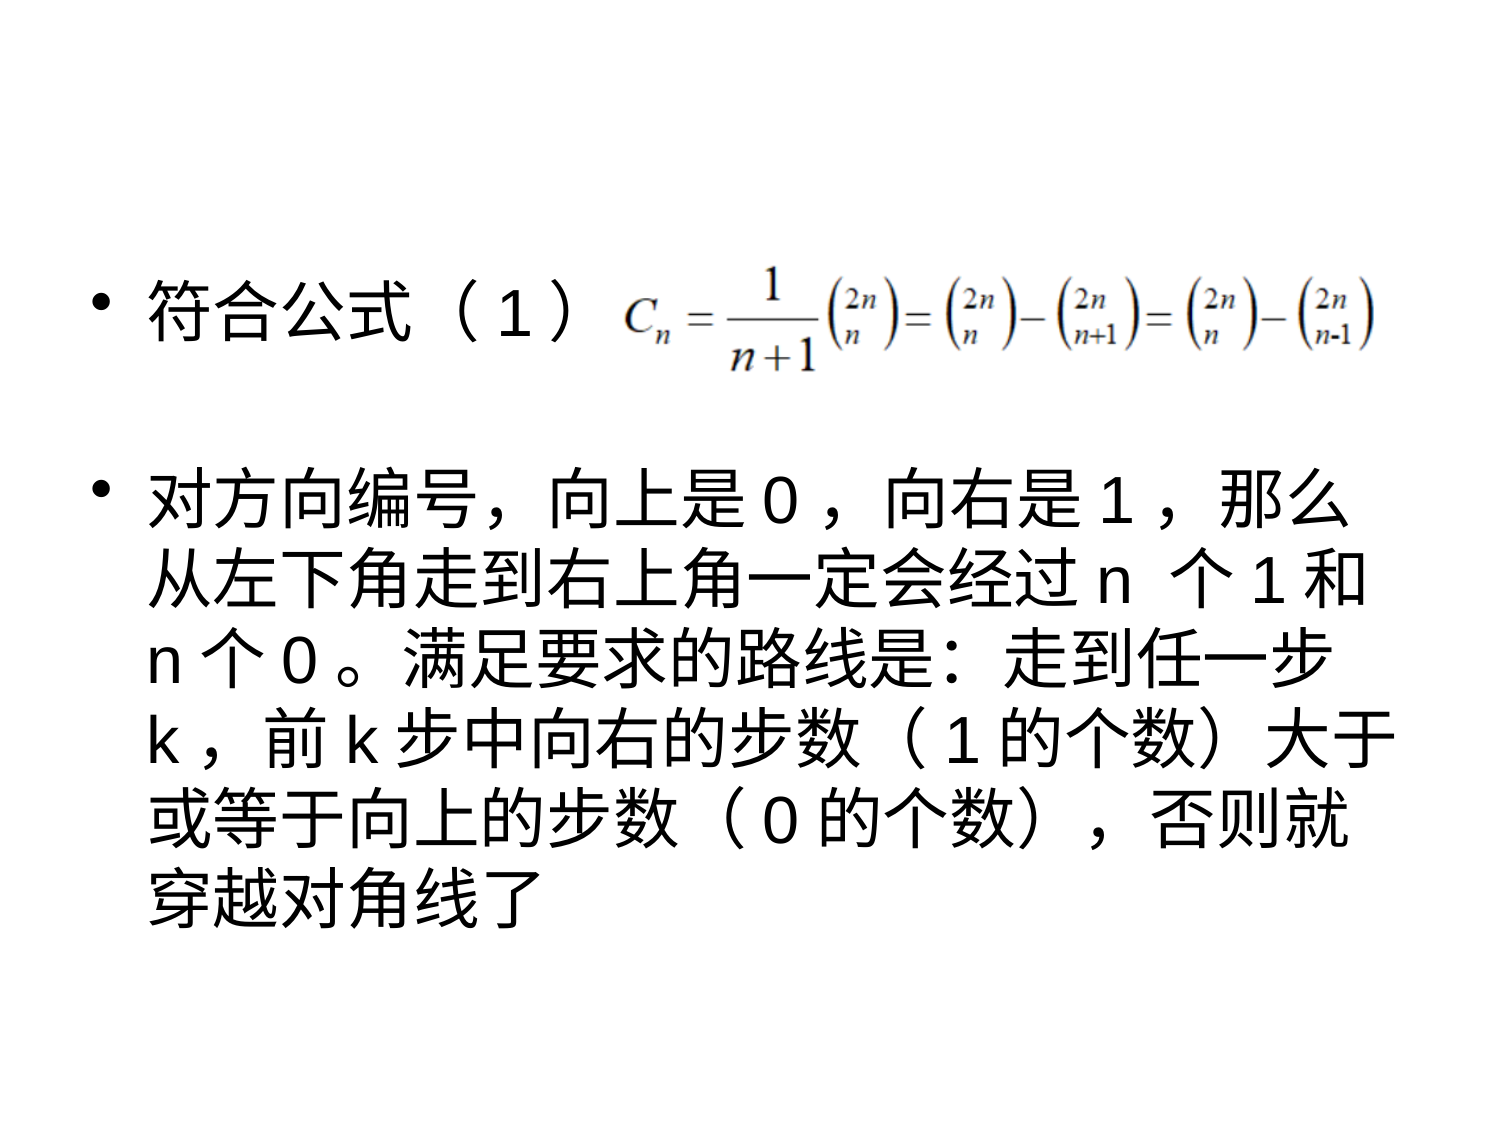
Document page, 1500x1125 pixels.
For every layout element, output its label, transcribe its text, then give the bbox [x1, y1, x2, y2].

list 符合公式（1） 对方向编号，向上是0，向右是1，那么从左下角走到右上角一定会经过n 个1和n个0。满足要求的路线是：走到任一步k，前k步中向右的步数（1的个数）大于或等于向上的步数（0的个数），否则就穿越对角线了 [75, 262, 1425, 1005]
picture [608, 261, 1389, 380]
